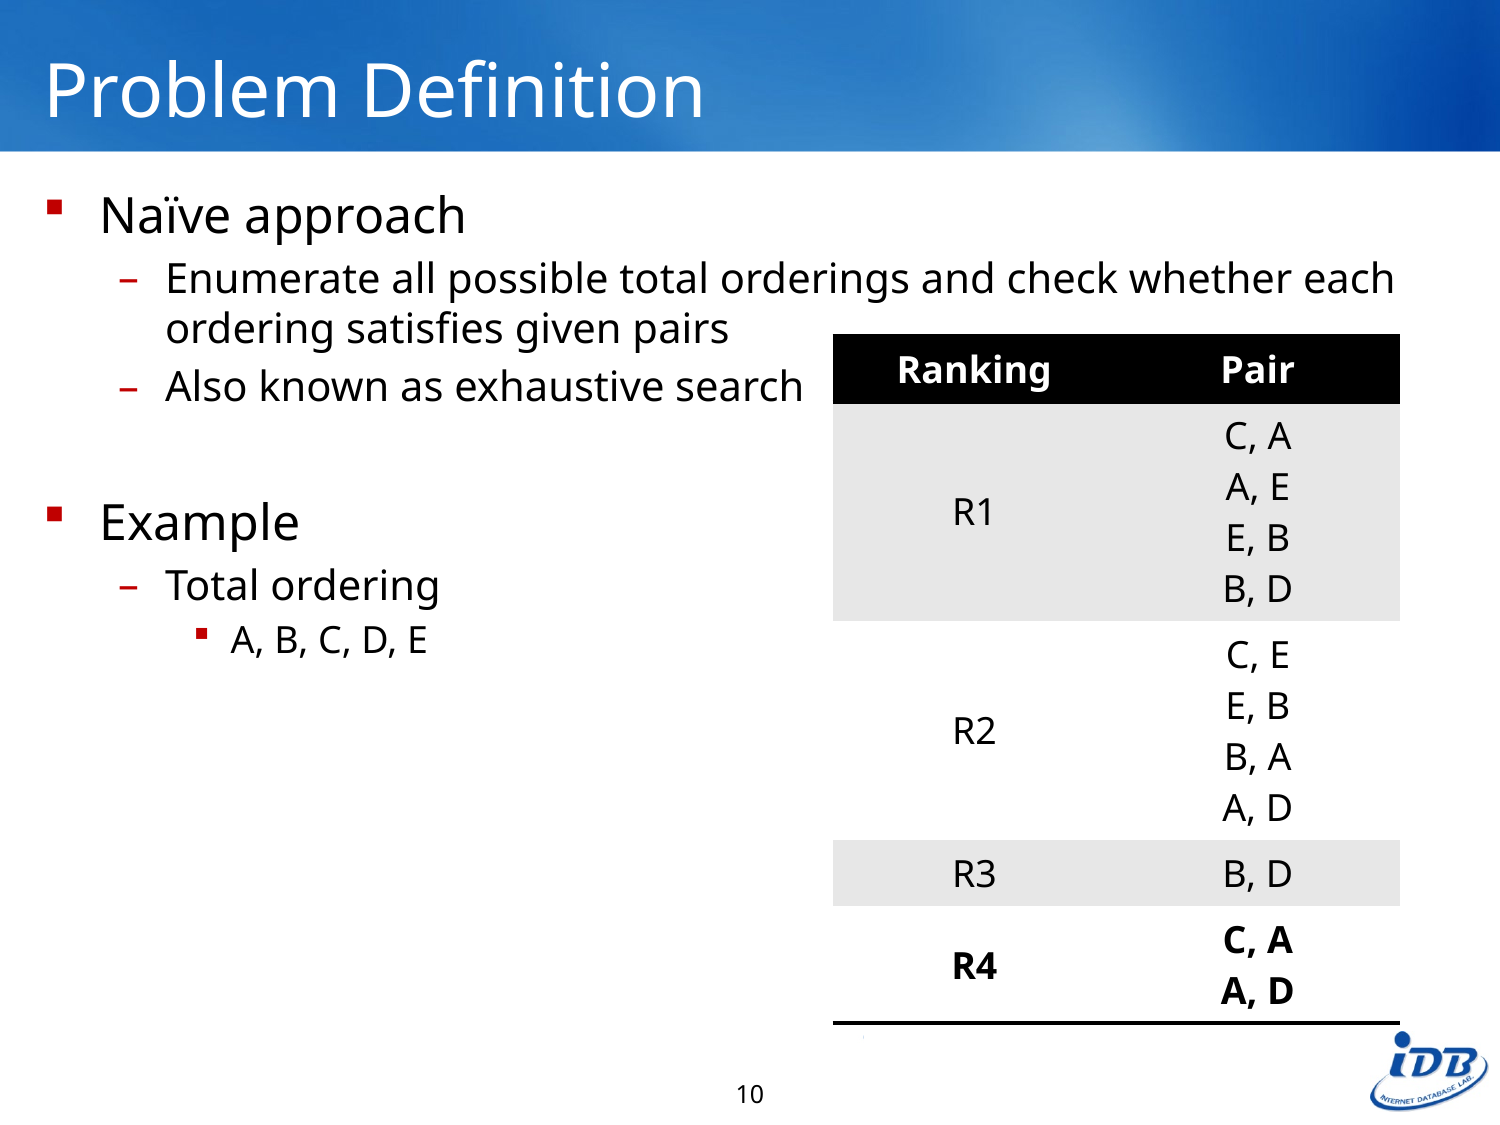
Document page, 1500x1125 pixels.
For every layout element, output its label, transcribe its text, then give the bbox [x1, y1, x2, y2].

table_cell C, E E, B B, A A, D [1116, 621, 1400, 840]
table_cell C, A A, E E, B B, D [1116, 404, 1400, 621]
table_cell R2 [833, 621, 1116, 840]
list Naïve approach Enumerate all possible total orderings and check whether each ordering satisfies given pairs Also known as exhaustive search Example Total ordering A, B, C, D, E [28, 175, 1472, 1067]
table_header Ranking [833, 337, 1116, 400]
table_cell C, A A, D [1116, 906, 1400, 1021]
table_header Pair [1116, 337, 1400, 400]
table_cell R3 [833, 840, 1116, 906]
table_cell R1 [833, 404, 1116, 621]
picture [0, 0, 1500, 1125]
table_cell B, D [1116, 840, 1400, 906]
slide_number 10 [697, 1078, 803, 1114]
table_cell R4 [833, 906, 1116, 1021]
title Problem Definition [28, 23, 1472, 153]
